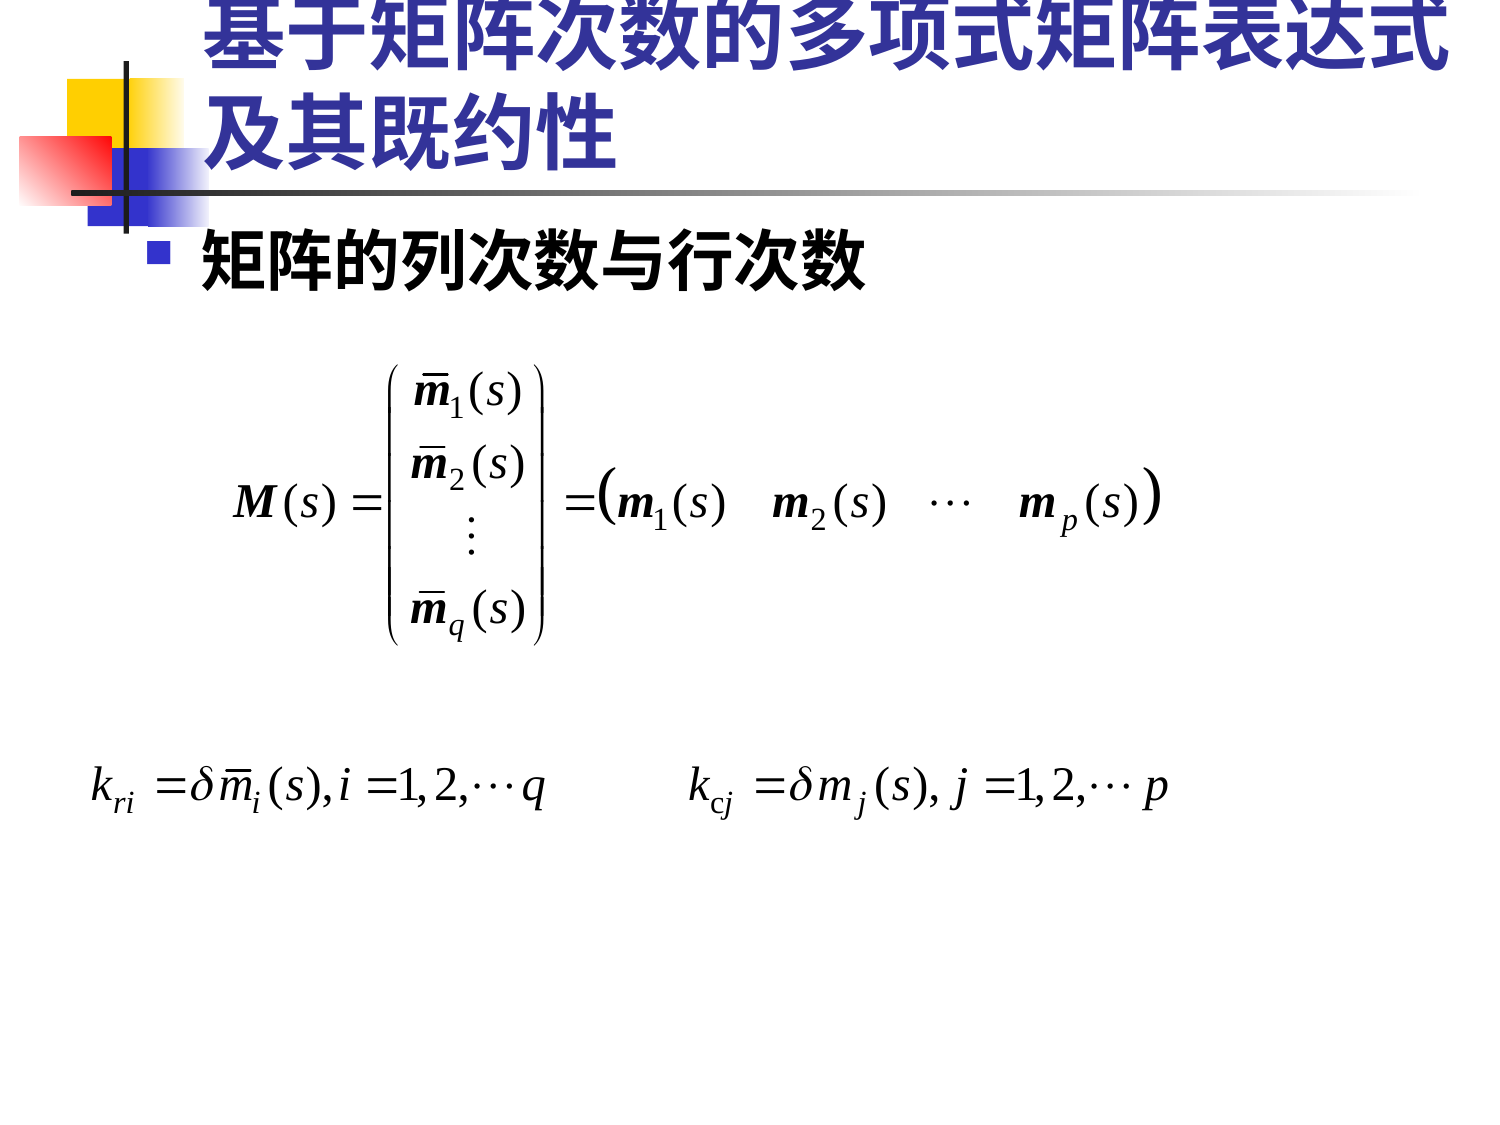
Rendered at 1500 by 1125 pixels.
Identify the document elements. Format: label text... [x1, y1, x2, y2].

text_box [222, 351, 1169, 657]
title 基于矩阵次数的多项式矩阵表达式及其既约性 [187, 1, 1500, 188]
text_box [81, 749, 558, 825]
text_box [679, 749, 1183, 834]
list 矩阵的列次数与行次数 [128, 210, 1470, 1007]
